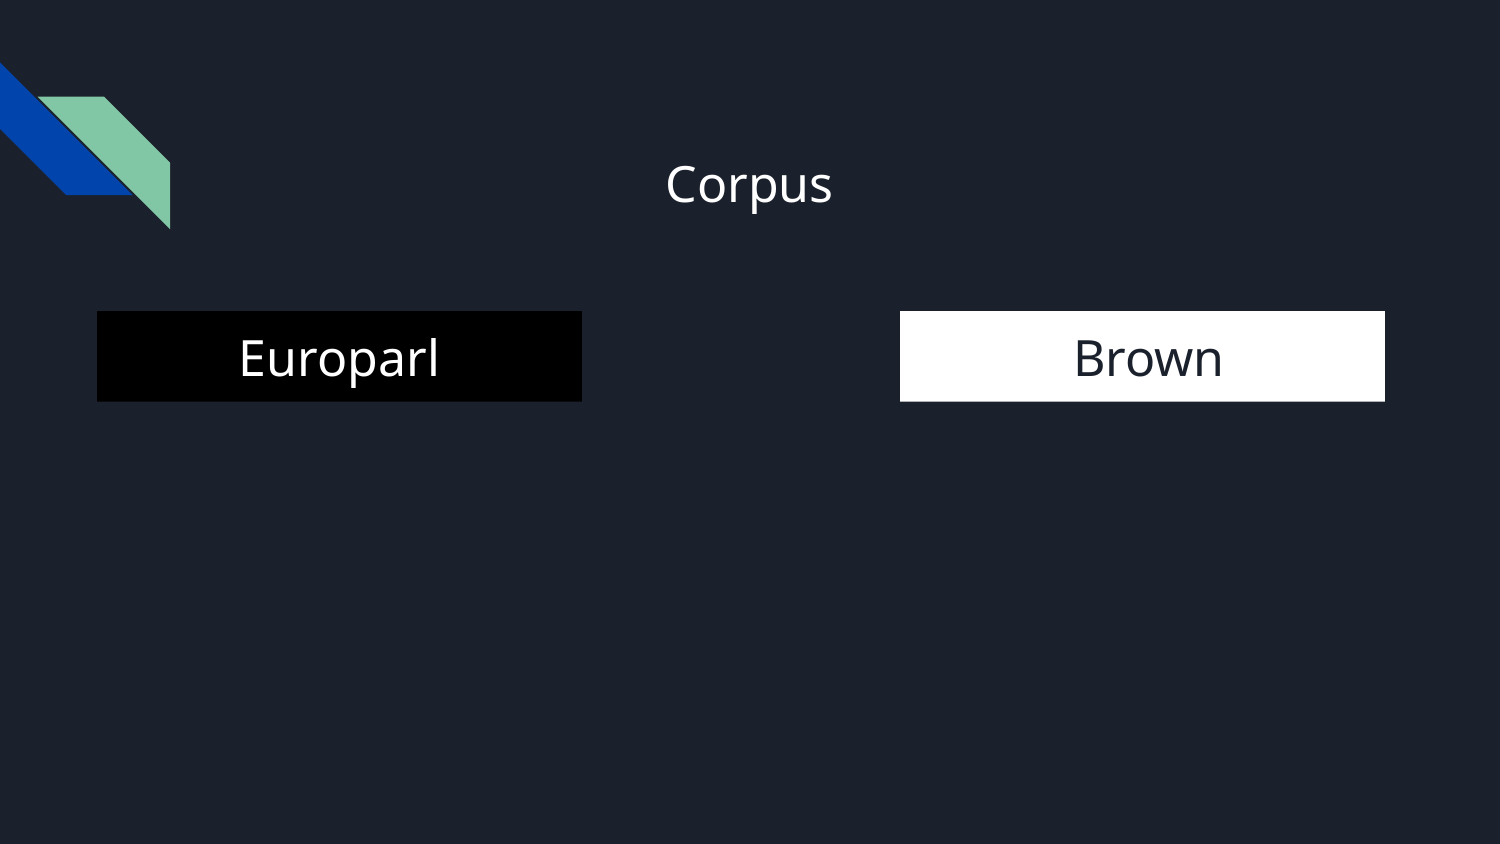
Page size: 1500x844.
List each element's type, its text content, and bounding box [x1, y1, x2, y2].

title Europarl [97, 311, 582, 402]
title Corpus [215, 137, 1284, 263]
title Brown [900, 311, 1385, 402]
